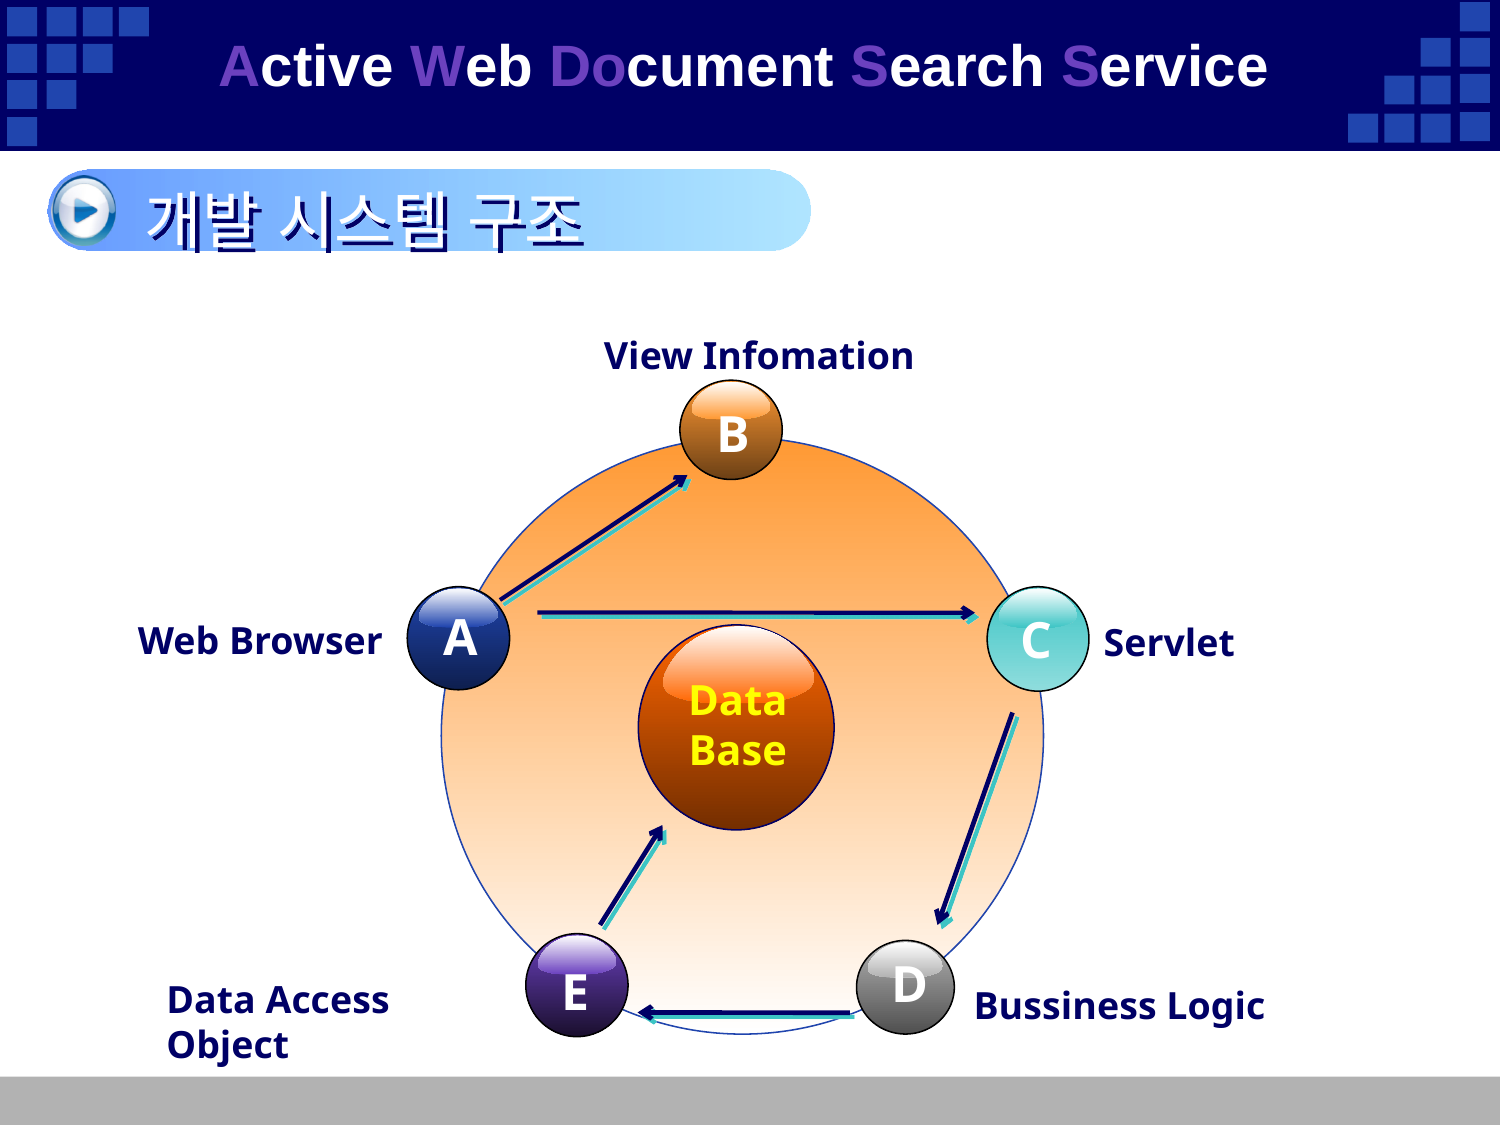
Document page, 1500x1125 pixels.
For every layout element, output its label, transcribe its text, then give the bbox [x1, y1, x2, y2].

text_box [499, 474, 688, 601]
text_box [122, 324, 1374, 1037]
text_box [581, 843, 682, 907]
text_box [47, 168, 811, 265]
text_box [868, 780, 1082, 857]
title Active Web Document Search Service [137, 52, 1351, 145]
